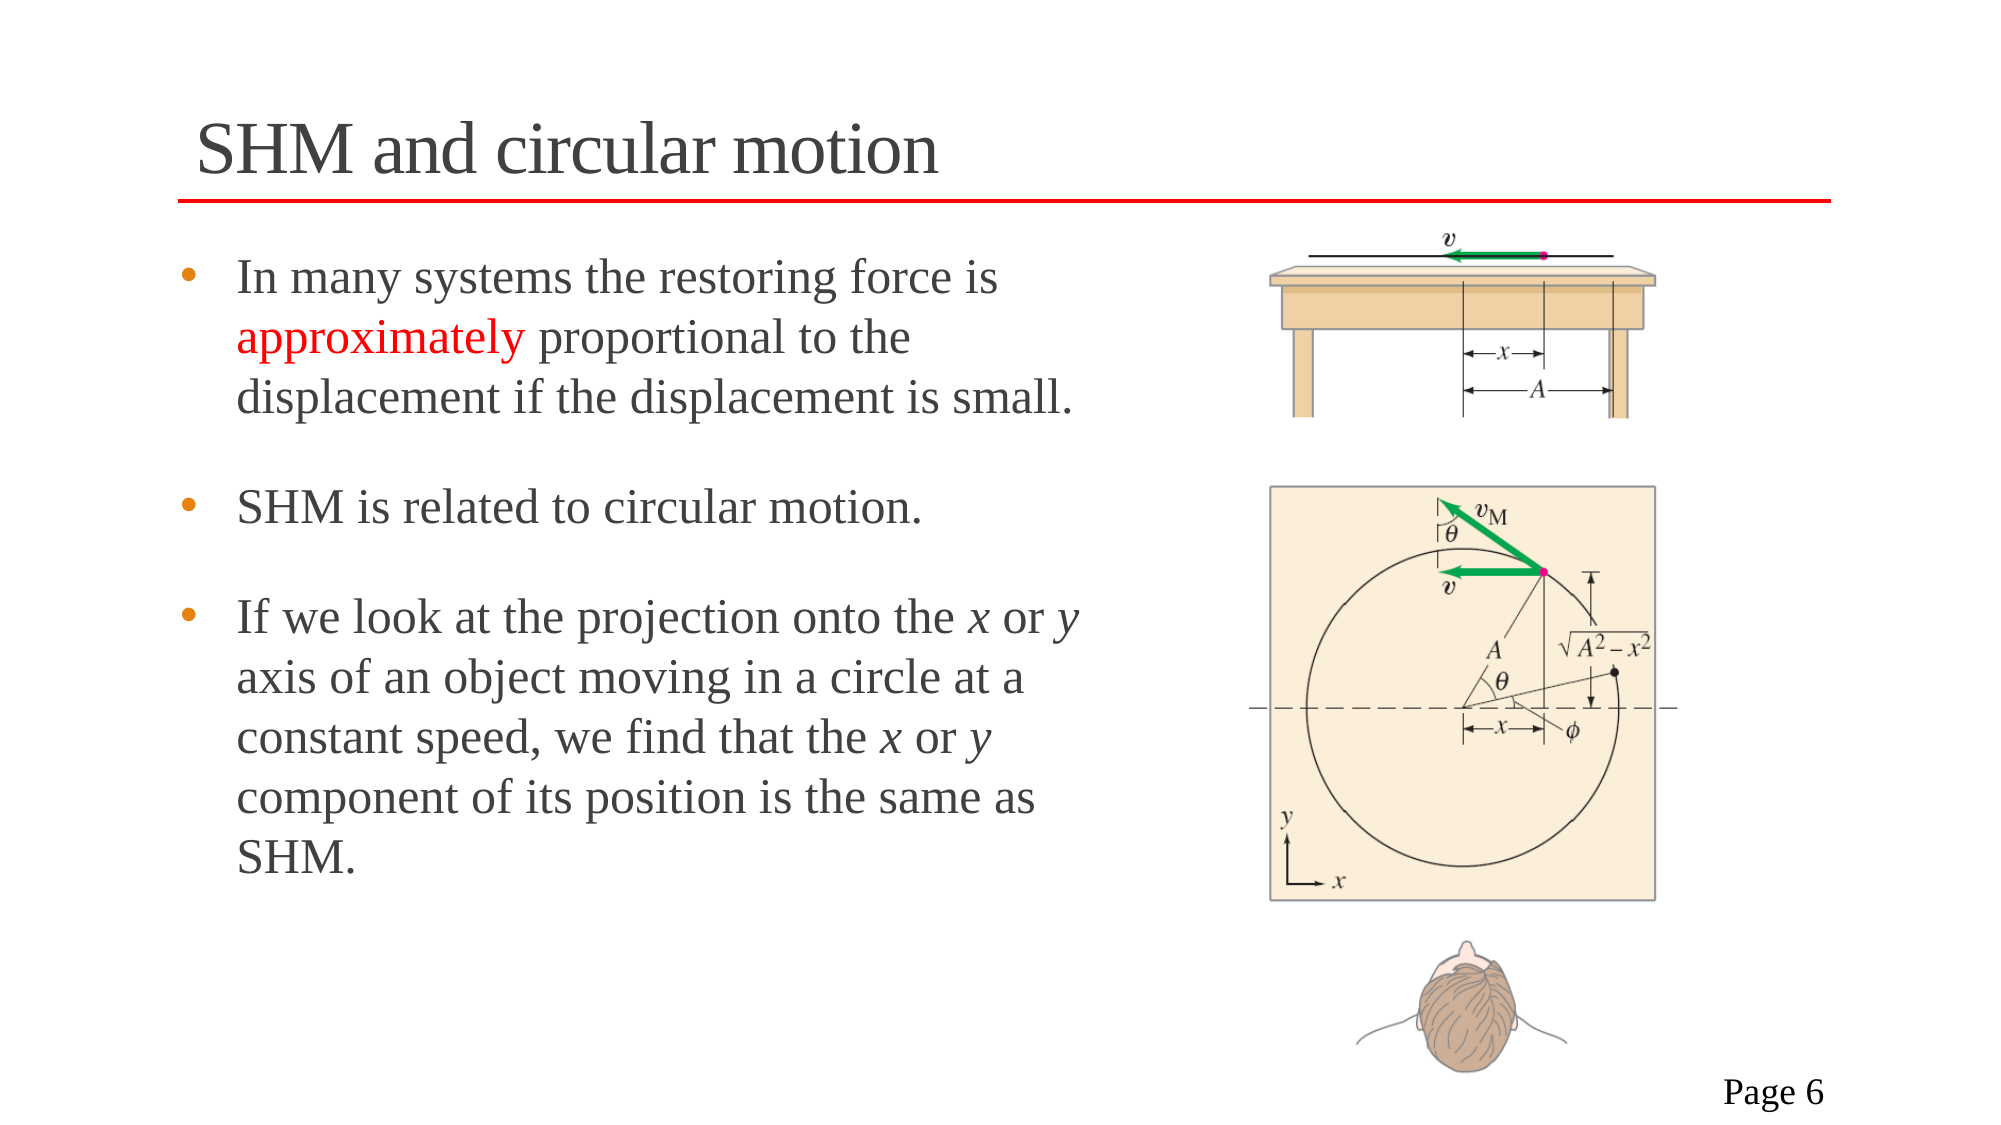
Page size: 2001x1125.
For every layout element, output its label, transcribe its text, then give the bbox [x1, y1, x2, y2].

list In many systems the restoring force is approximately proportional to the displacement if the displacement is small. SHM is related to circular motion. If we look at the projection onto the x or y axis of an object moving in a circle at a constant speed, we find that the x or y component of its position is the same as SHM. [180, 236, 1834, 1004]
slide_number Page 6 [1624, 1059, 1840, 1120]
title SHM and circular motion [180, 47, 1830, 236]
picture [1230, 221, 1687, 425]
picture [1230, 478, 1687, 1091]
